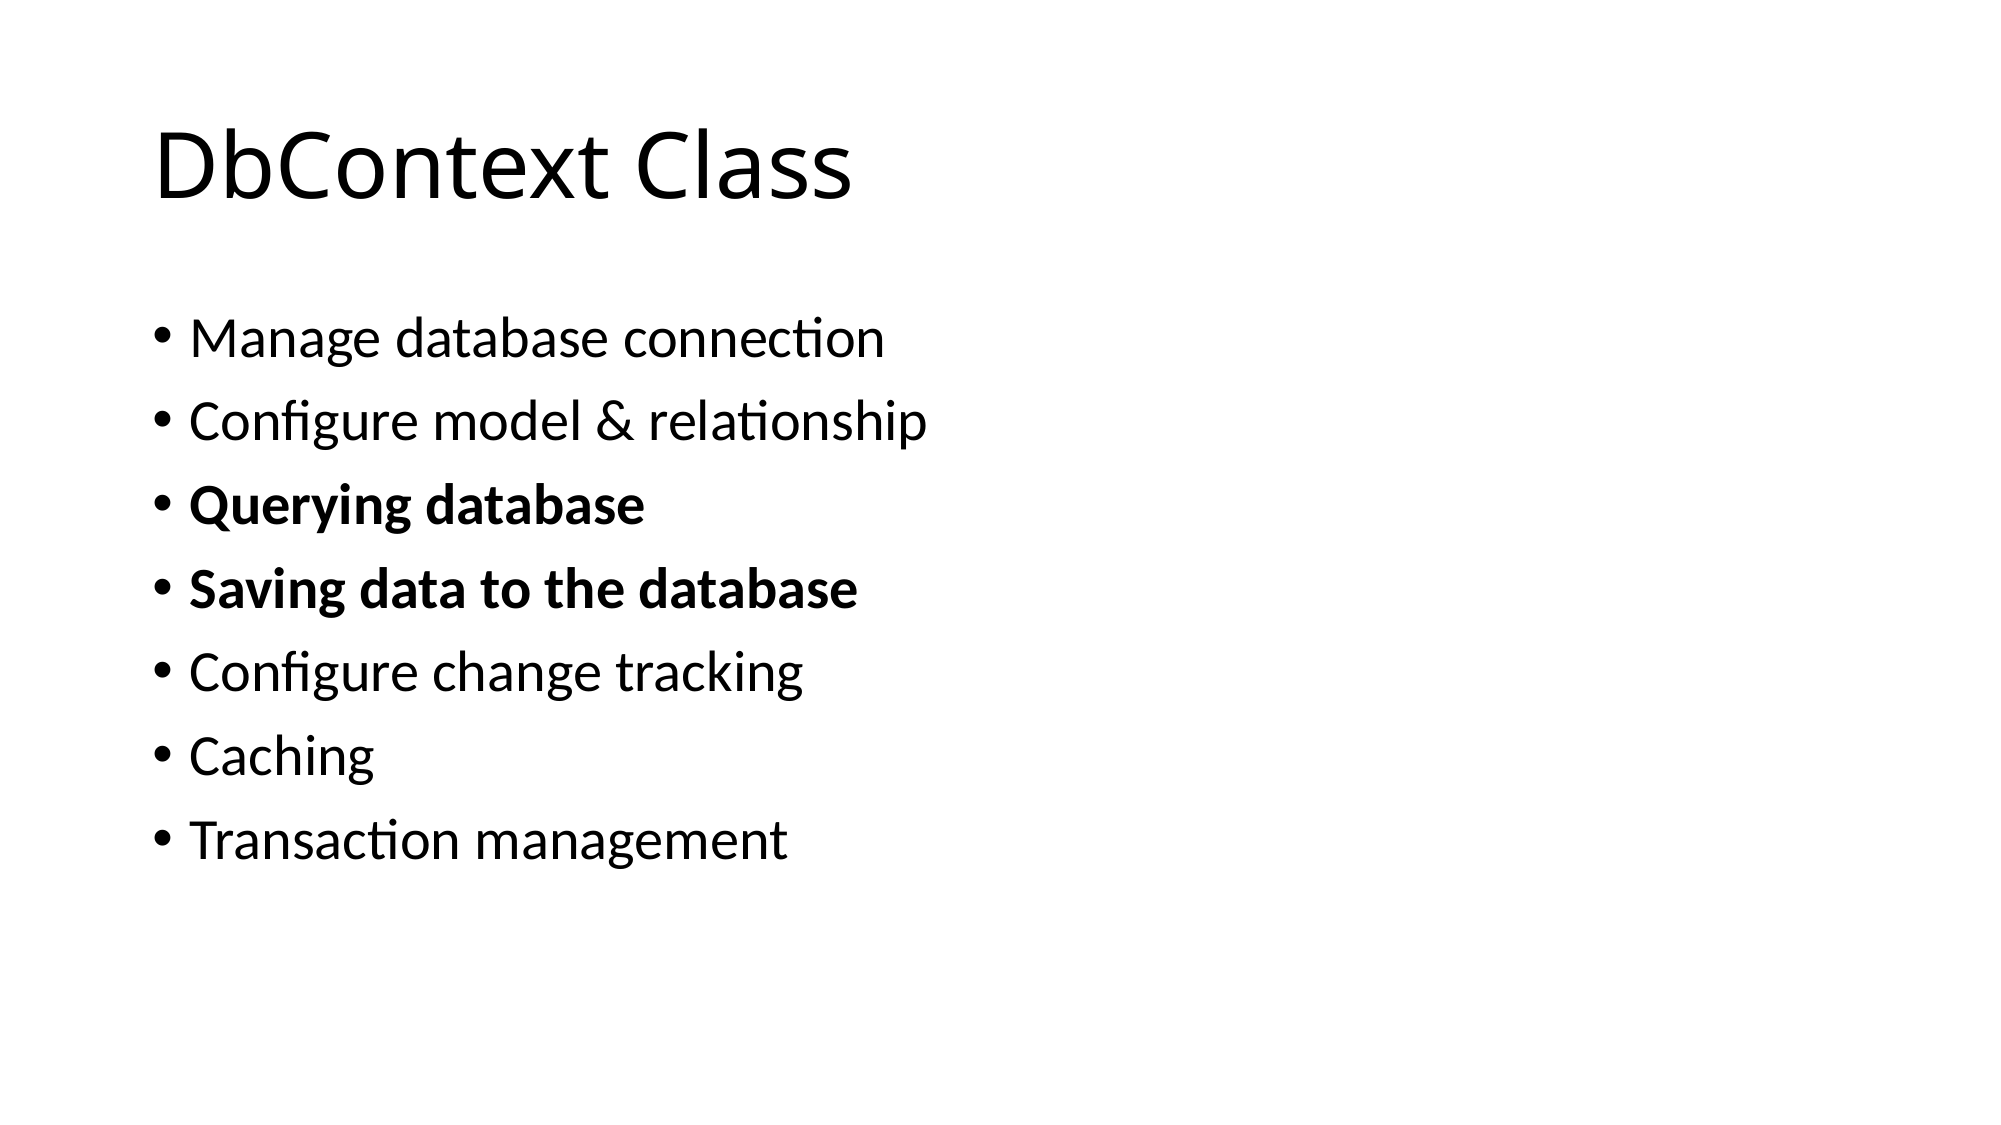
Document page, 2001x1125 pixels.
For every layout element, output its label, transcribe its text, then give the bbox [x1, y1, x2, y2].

title DbContext Class [137, 59, 1863, 278]
list Manage database connection Configure model & relationship Querying database Saving data to the database Configure change tracking Caching Transaction management [137, 299, 1863, 1014]
